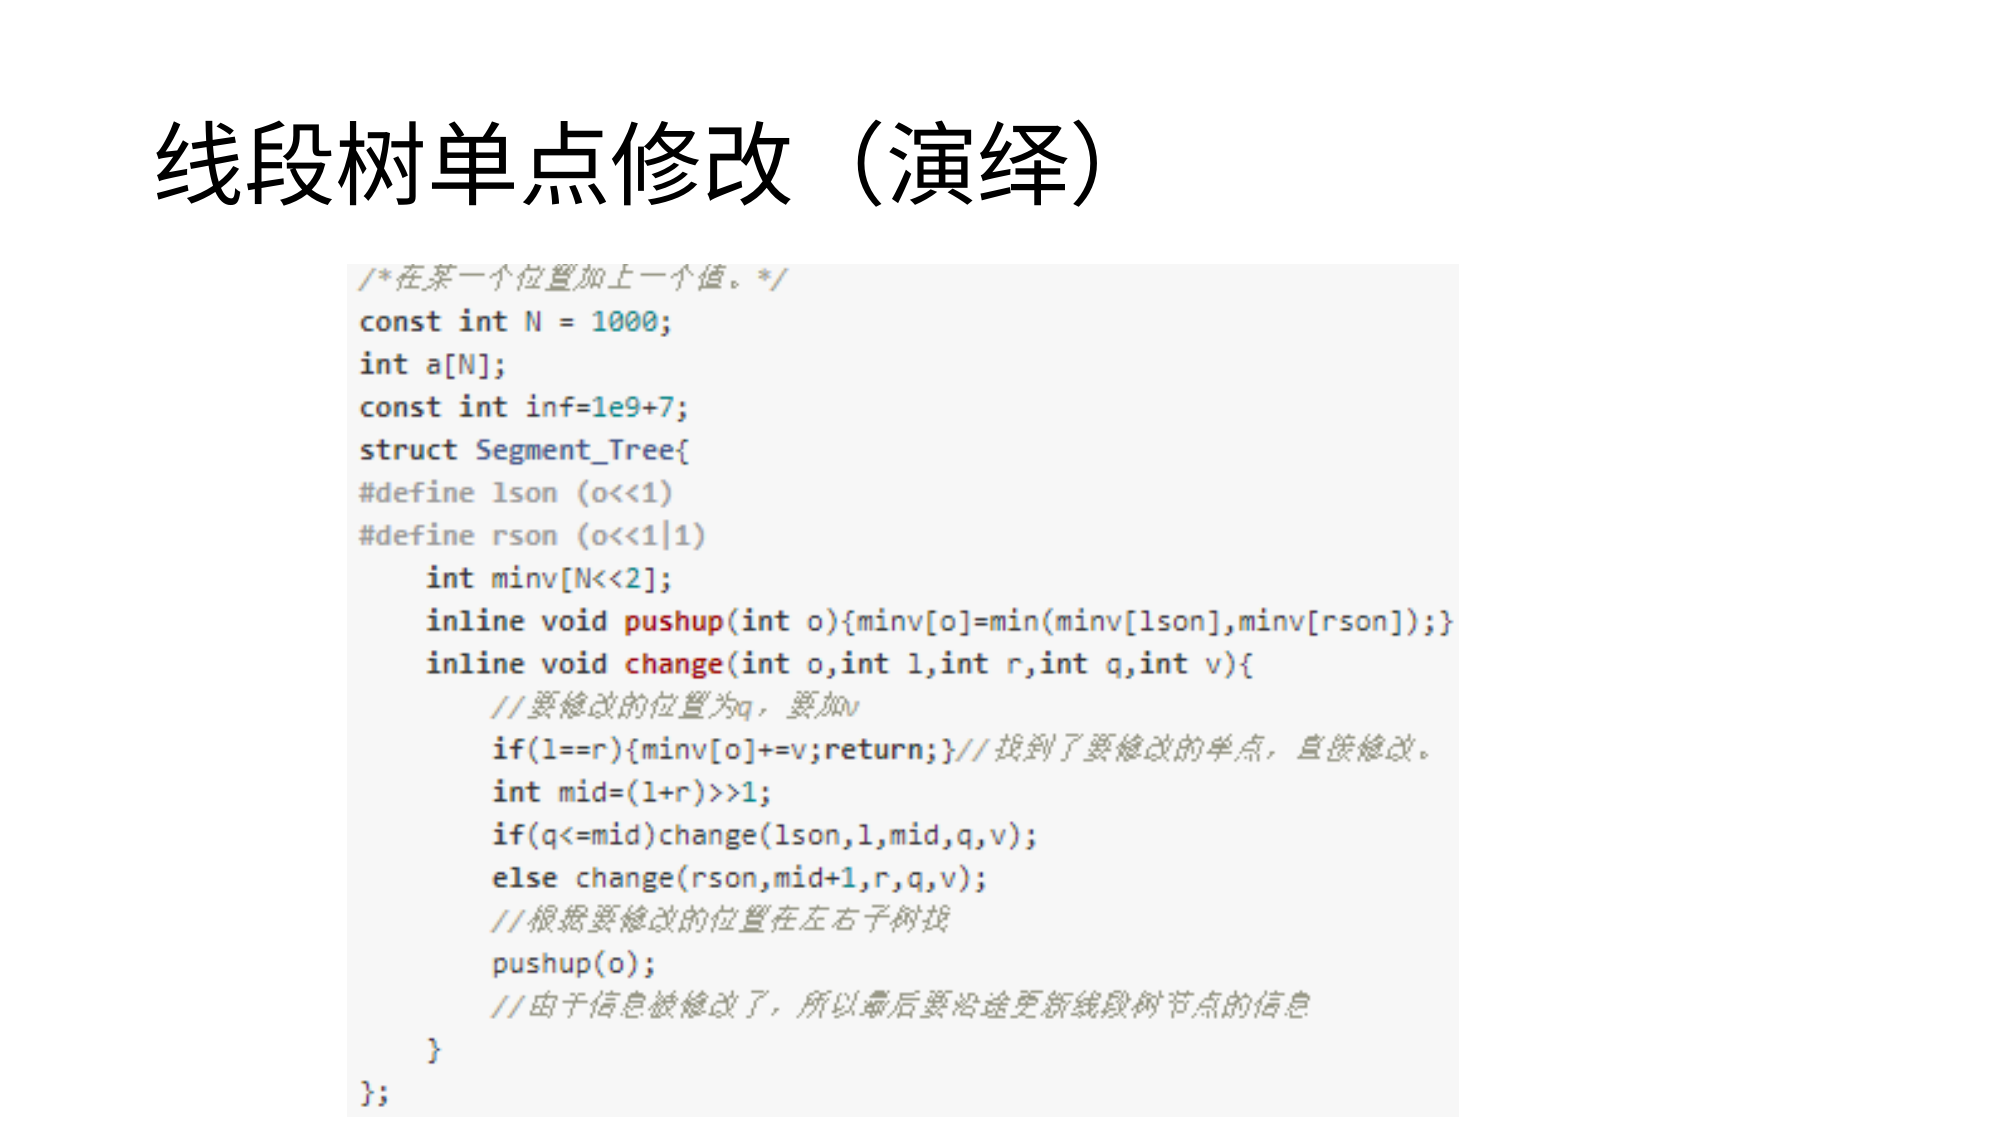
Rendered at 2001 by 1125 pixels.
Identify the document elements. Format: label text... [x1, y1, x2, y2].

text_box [347, 264, 1458, 1117]
title 线段树单点修改（演绎） [137, 59, 1863, 278]
